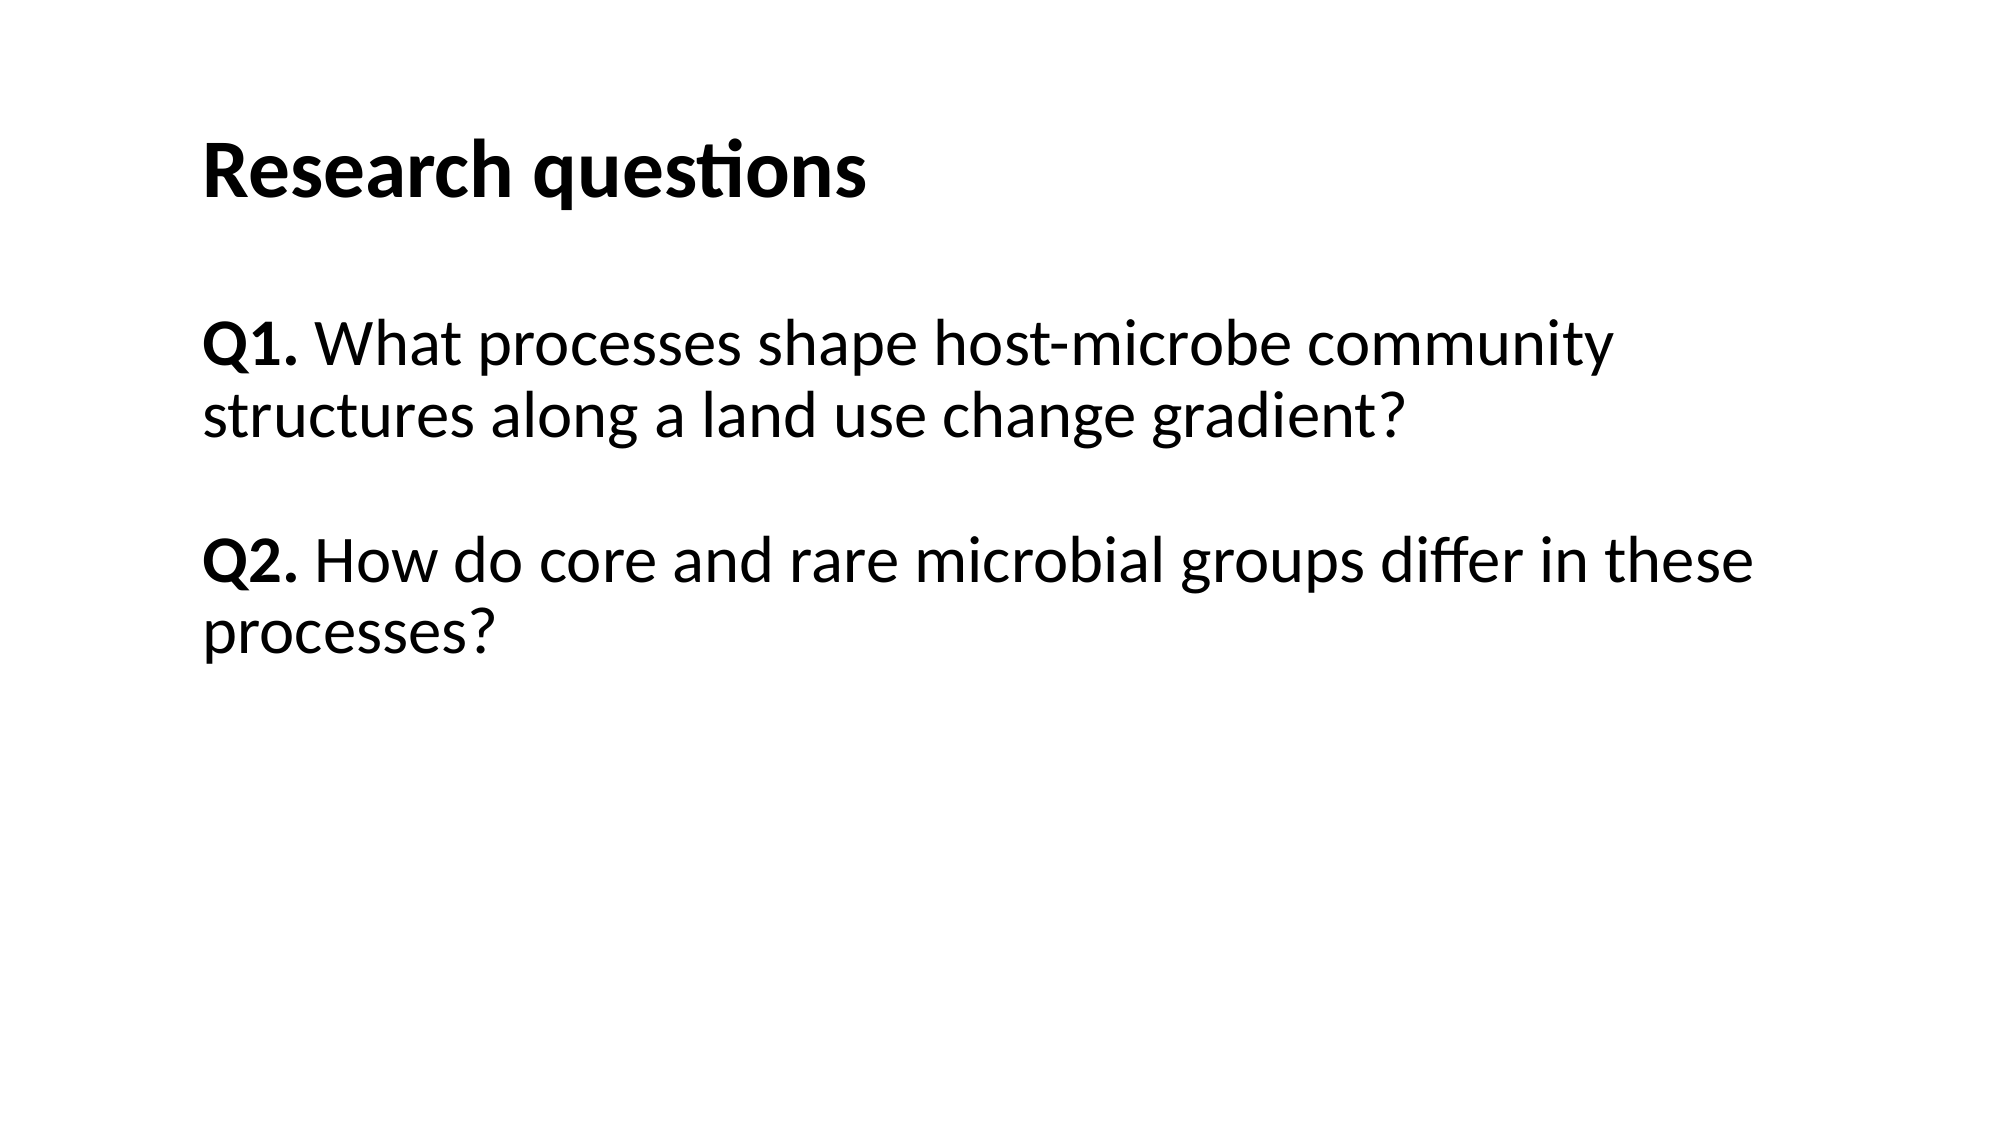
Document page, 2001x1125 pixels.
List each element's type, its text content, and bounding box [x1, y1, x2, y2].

text_box Q1. What processes shape host-microbe community structures along a land use change gradient? Q2. How do core and rare microbial groups differ in these processes? [187, 300, 1850, 782]
text_box Research questions [187, 90, 1913, 250]
